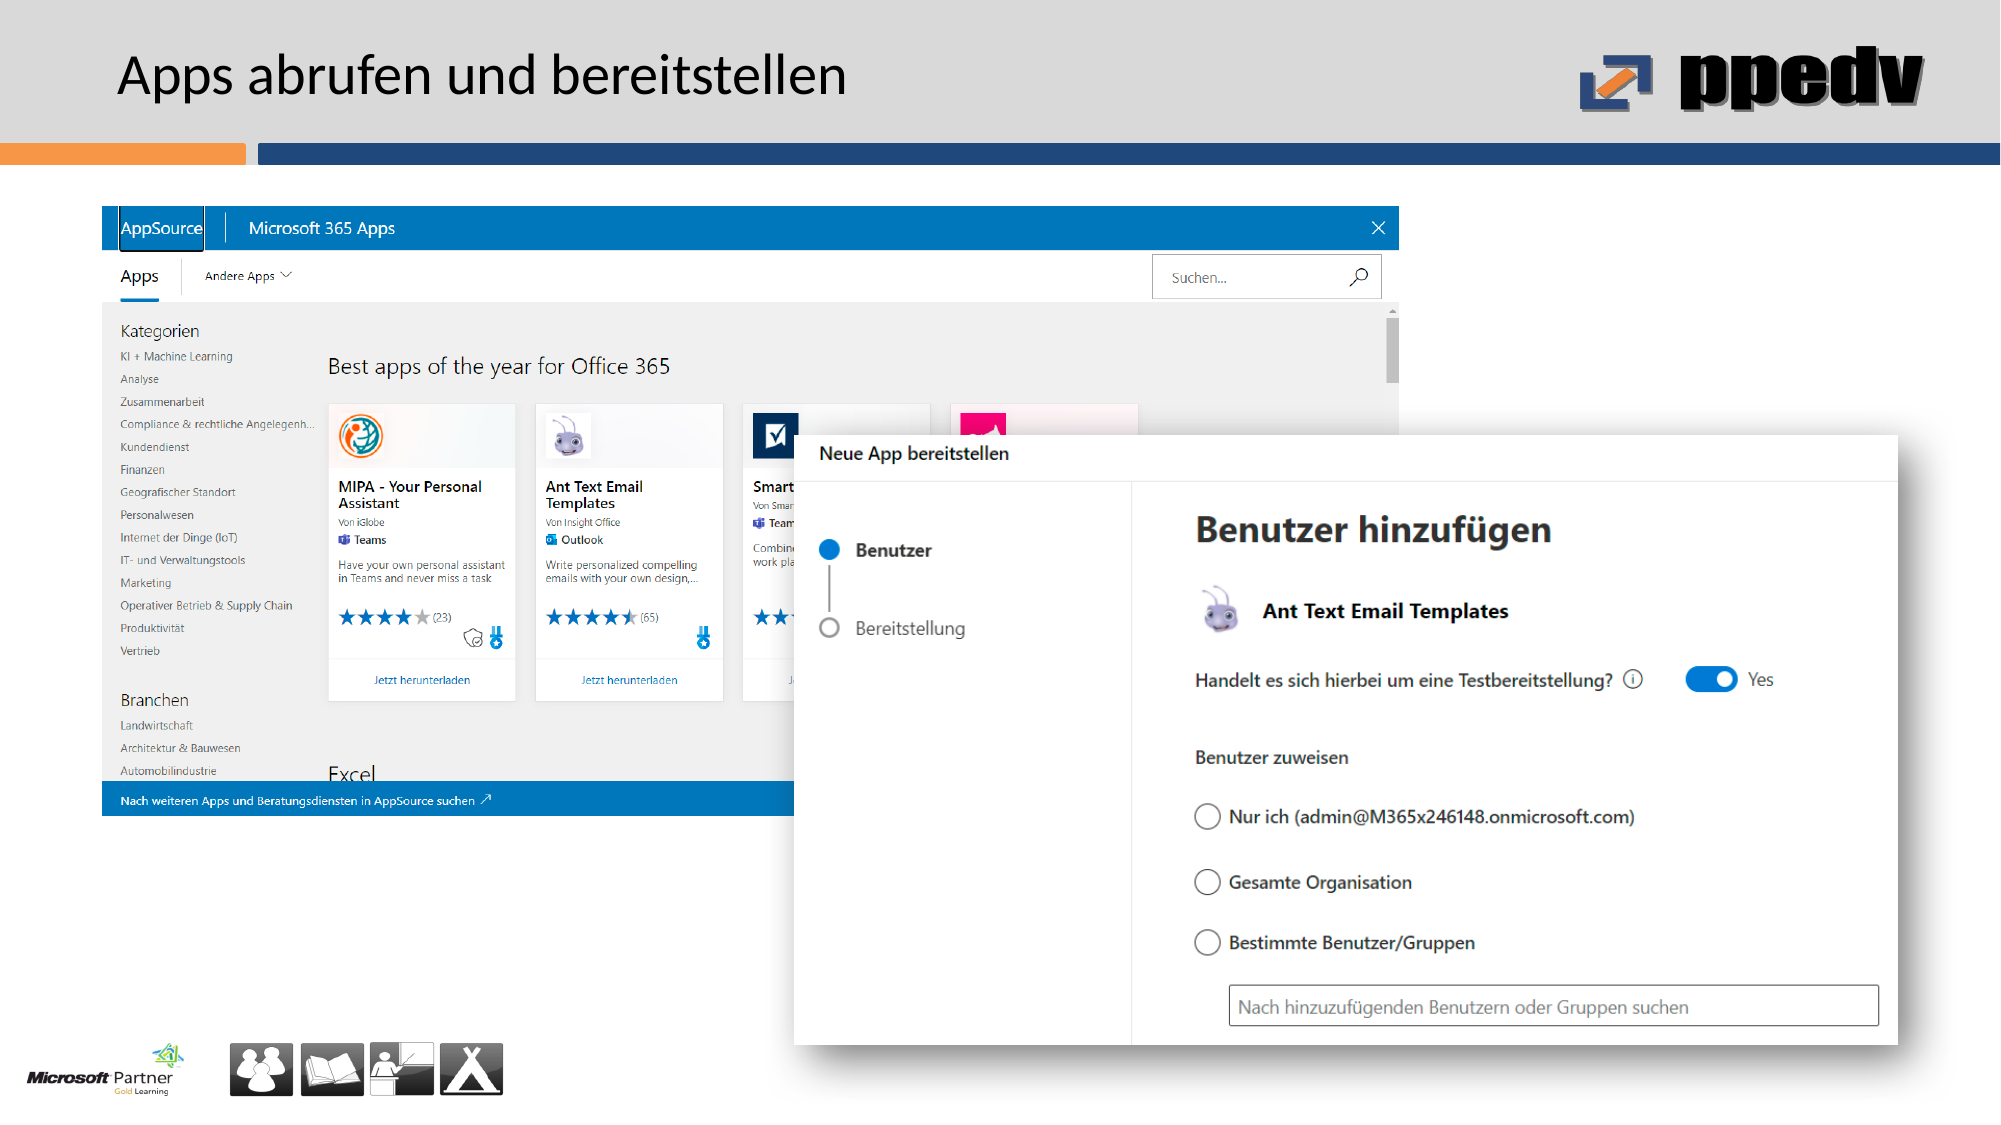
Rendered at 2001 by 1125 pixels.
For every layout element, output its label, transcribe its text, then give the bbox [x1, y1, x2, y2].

picture [794, 434, 1898, 1045]
picture [7, 1023, 528, 1118]
picture [1566, 40, 1953, 123]
title Apps abrufen und bereitstellen [102, 5, 1520, 138]
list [102, 206, 1400, 816]
